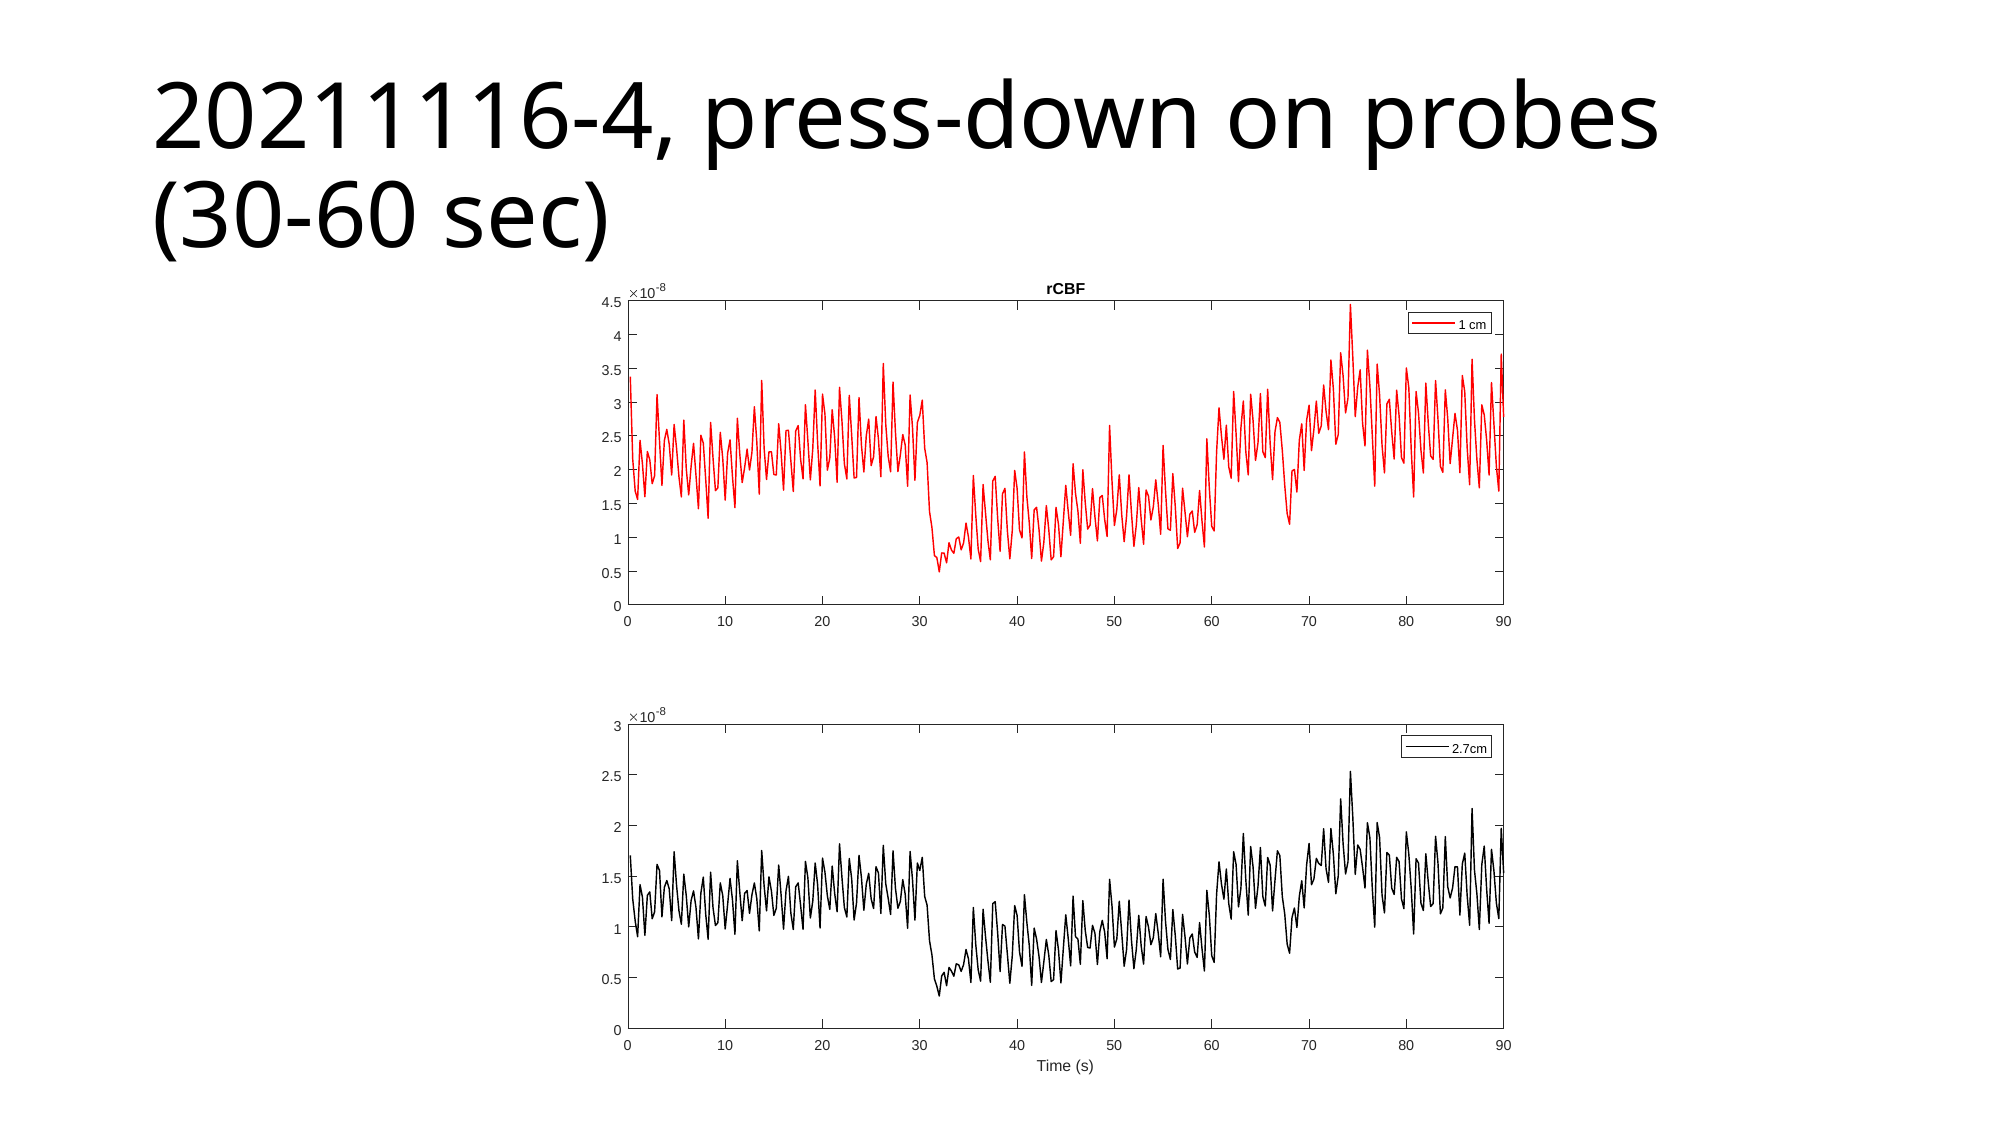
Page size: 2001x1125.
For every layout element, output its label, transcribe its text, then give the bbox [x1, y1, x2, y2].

picture [480, 233, 1611, 1125]
title 20211116-4, press-down on probes (30-60 sec) [137, 59, 1863, 278]
